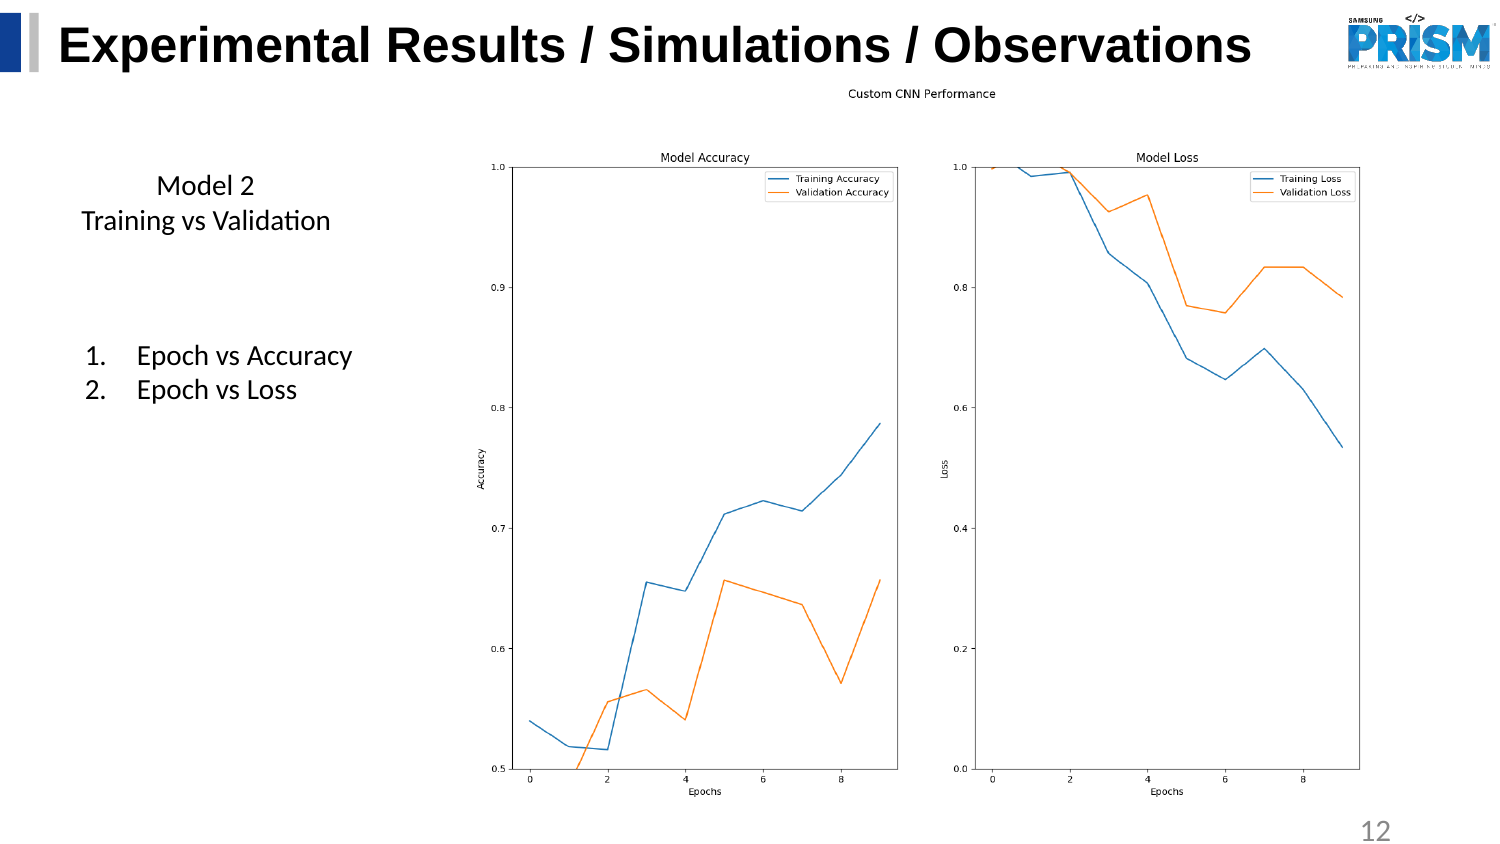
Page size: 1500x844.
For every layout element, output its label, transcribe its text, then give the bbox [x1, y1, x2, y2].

text_box Experimental Results / Simulations / Observations [46, 6, 1333, 79]
text_box Epoch vs Accuracy Epoch vs Loss [46, 320, 377, 421]
picture [1345, 12, 1500, 72]
text_box [0, 12, 21, 73]
text_box [29, 12, 39, 73]
text_box Model 2 Training vs Validation [66, 151, 389, 287]
slide_number ‹#› [1064, 806, 1403, 844]
picture [469, 82, 1366, 803]
